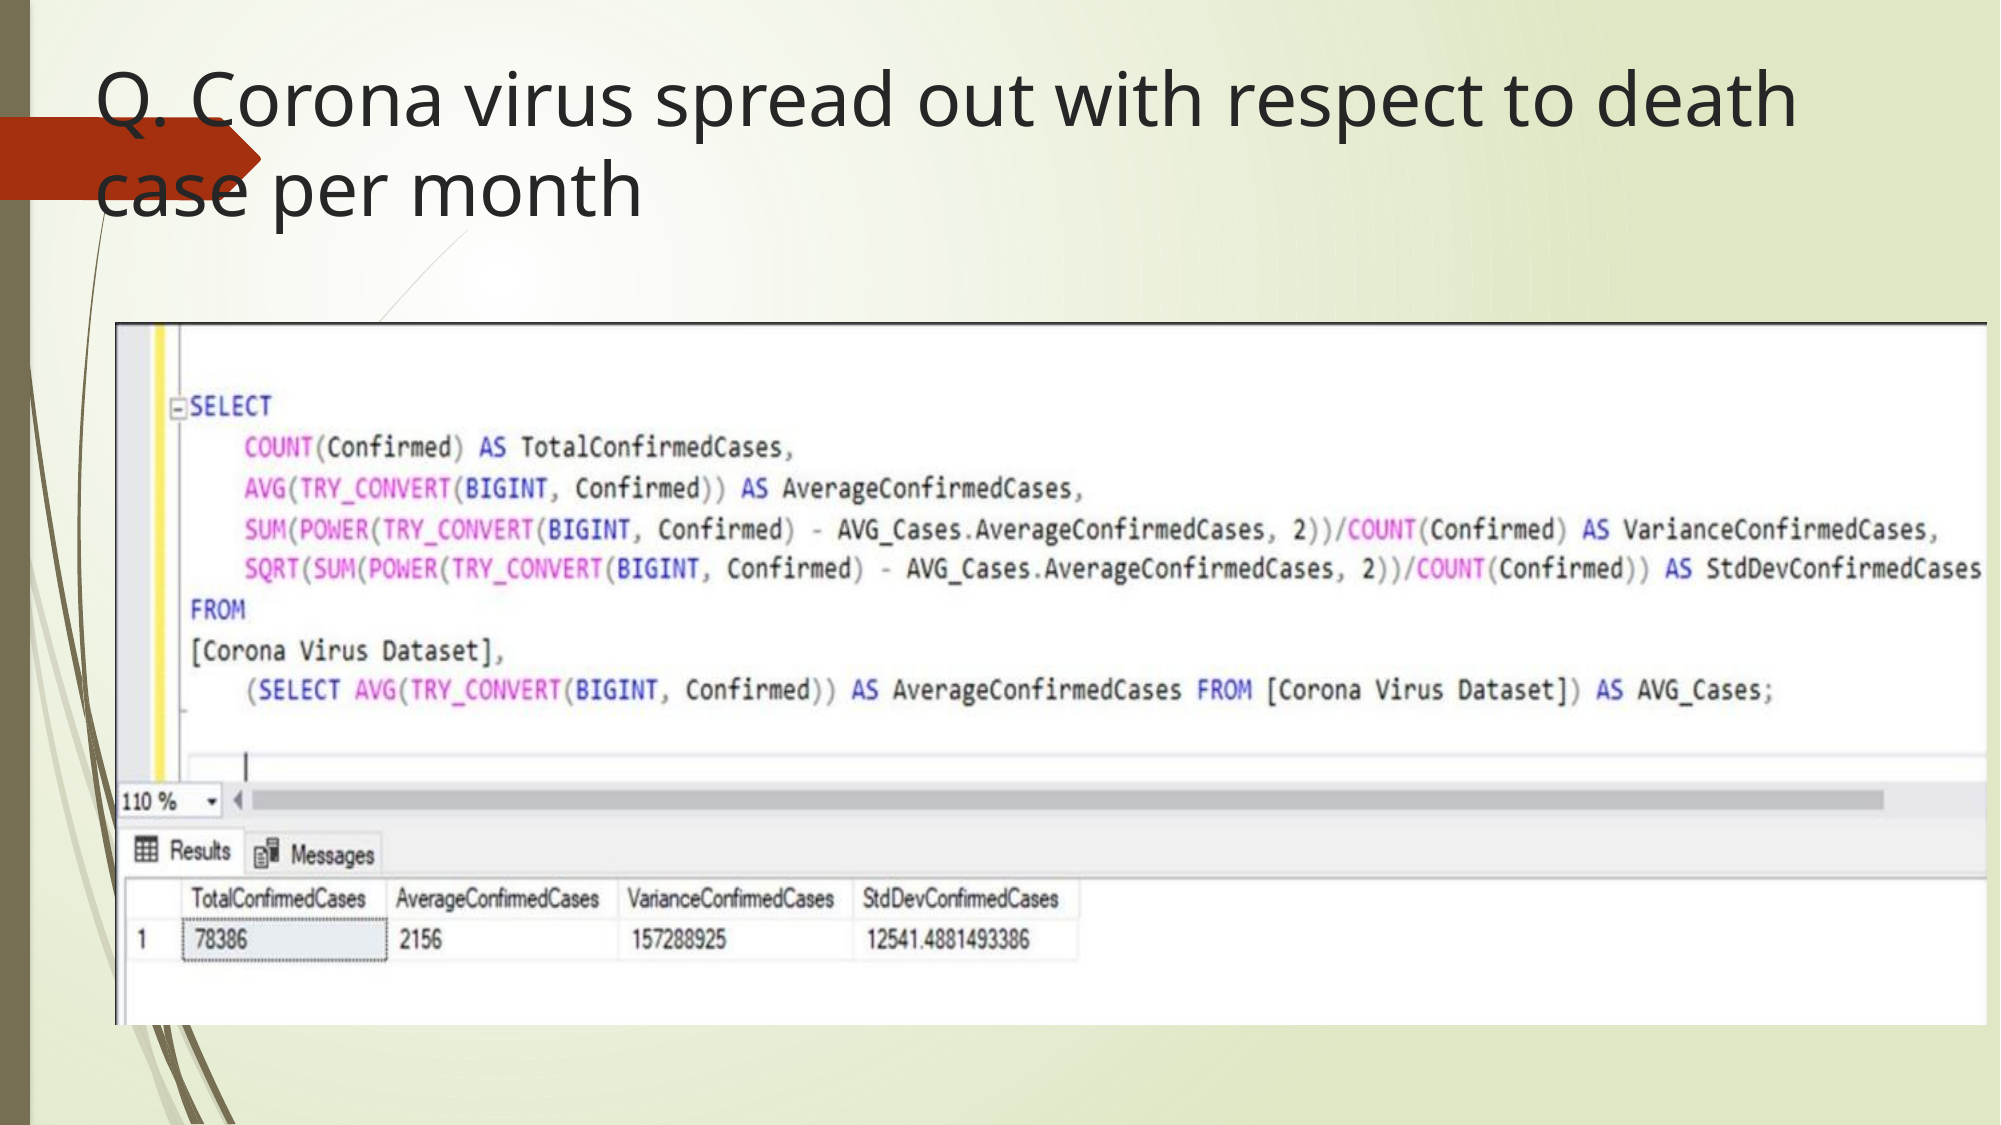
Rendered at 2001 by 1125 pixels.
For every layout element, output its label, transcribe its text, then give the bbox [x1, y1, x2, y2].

title Q. Corona virus spread out with respect to death case per month [79, 43, 1921, 323]
picture [114, 322, 1988, 1025]
